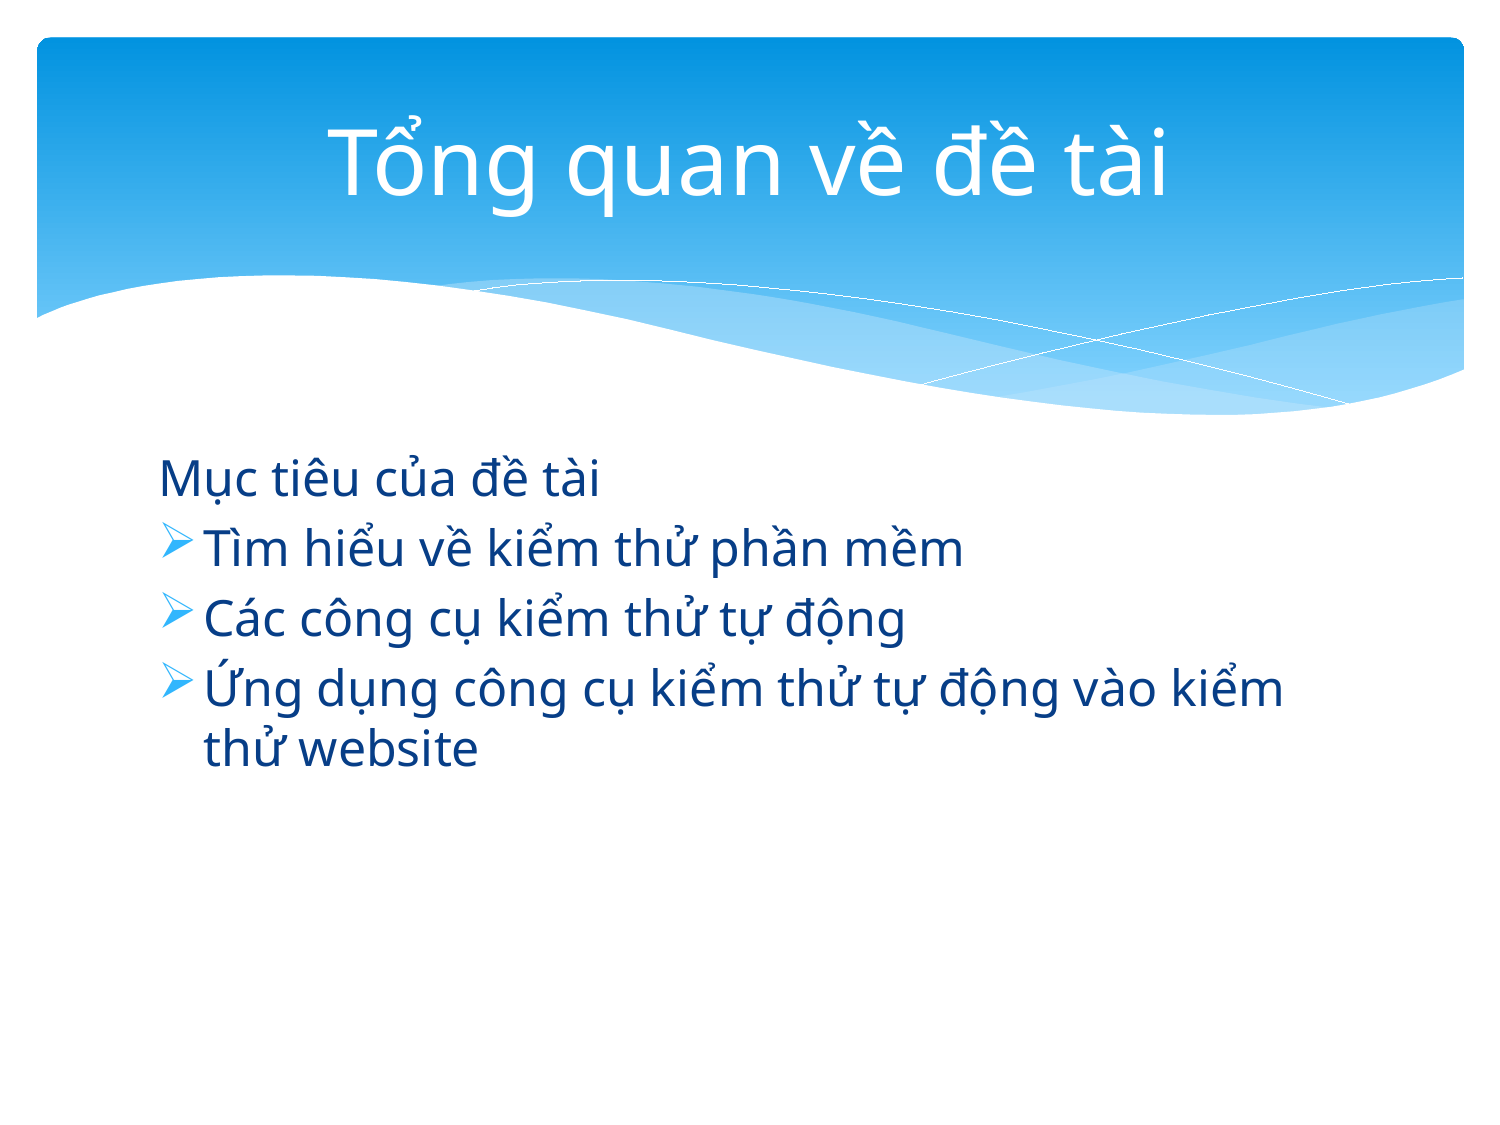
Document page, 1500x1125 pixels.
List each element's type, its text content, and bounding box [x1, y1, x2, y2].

title Tổng quan về đề tài [75, 55, 1425, 261]
list Mục tiêu của đề tài Tìm hiểu về kiểm thử phần mềm Các công cụ kiểm thử tự động Ứng dụng công cụ kiểm thử tự động vào kiểm thử website [143, 438, 1359, 1005]
